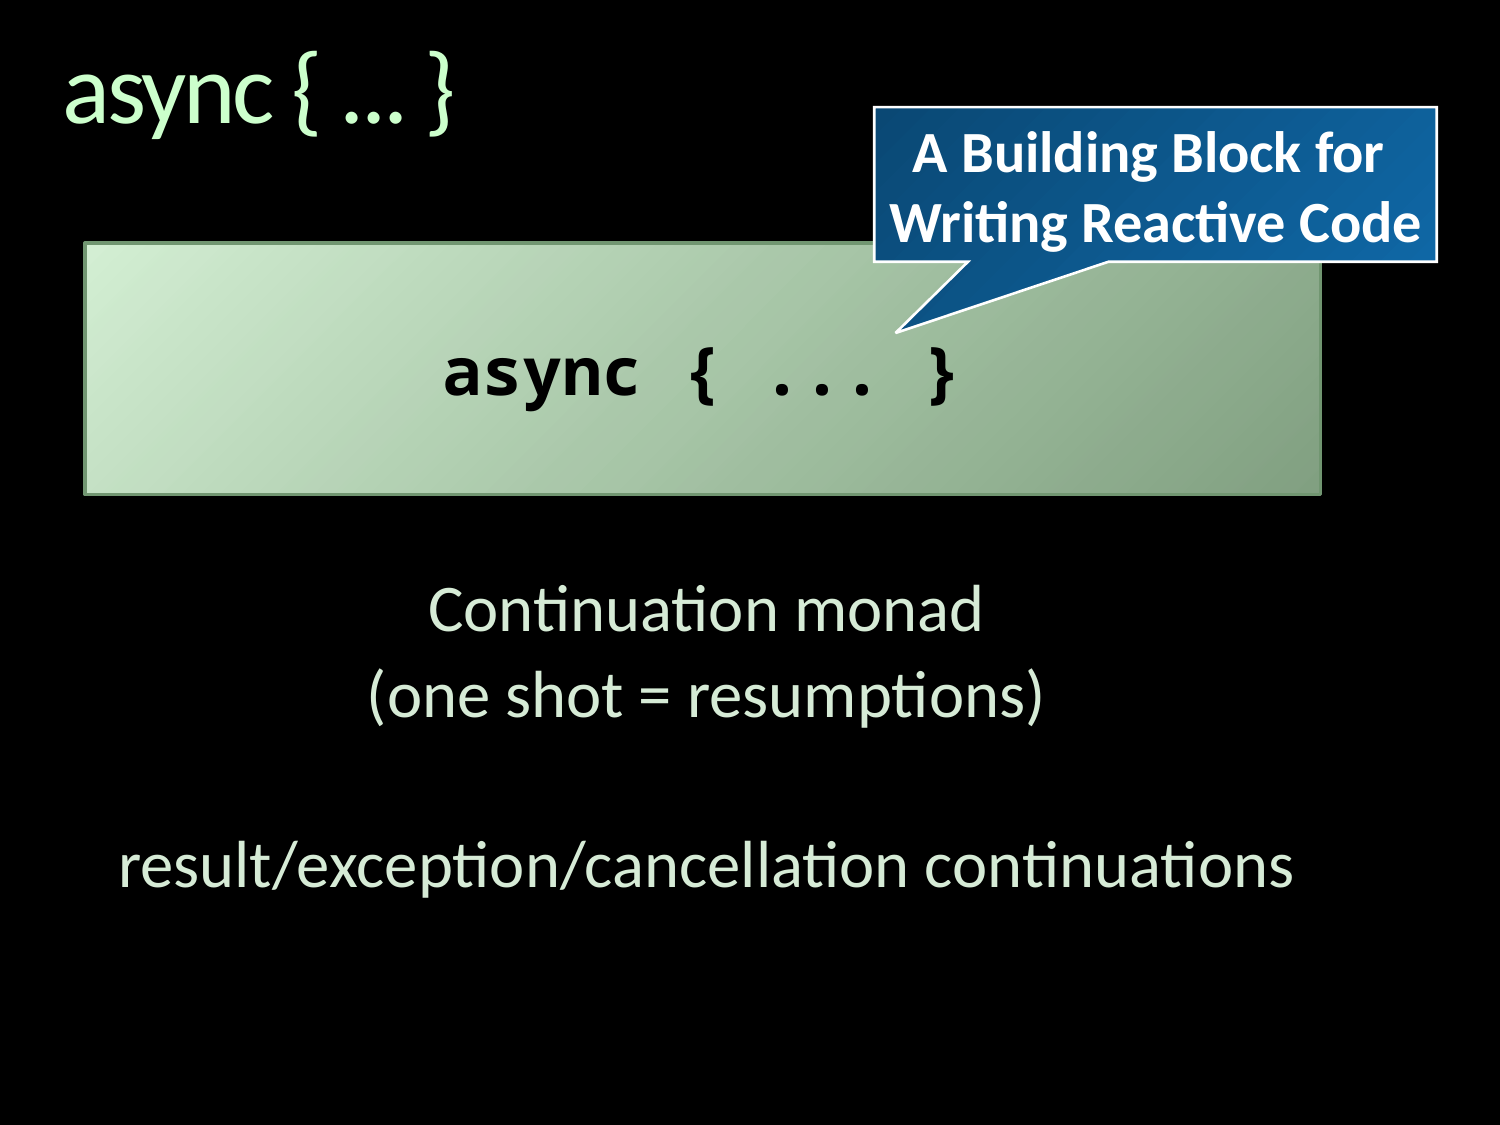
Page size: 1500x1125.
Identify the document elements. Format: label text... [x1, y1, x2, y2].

text_box A Building Block for Writing Reactive Code [874, 107, 1437, 334]
list Continuation monad (one shot = resumptions) result/exception/cancellation continuations [46, 574, 1367, 1005]
text_box async { ... } [81, 238, 1325, 499]
title async { ... } [62, 37, 1438, 147]
